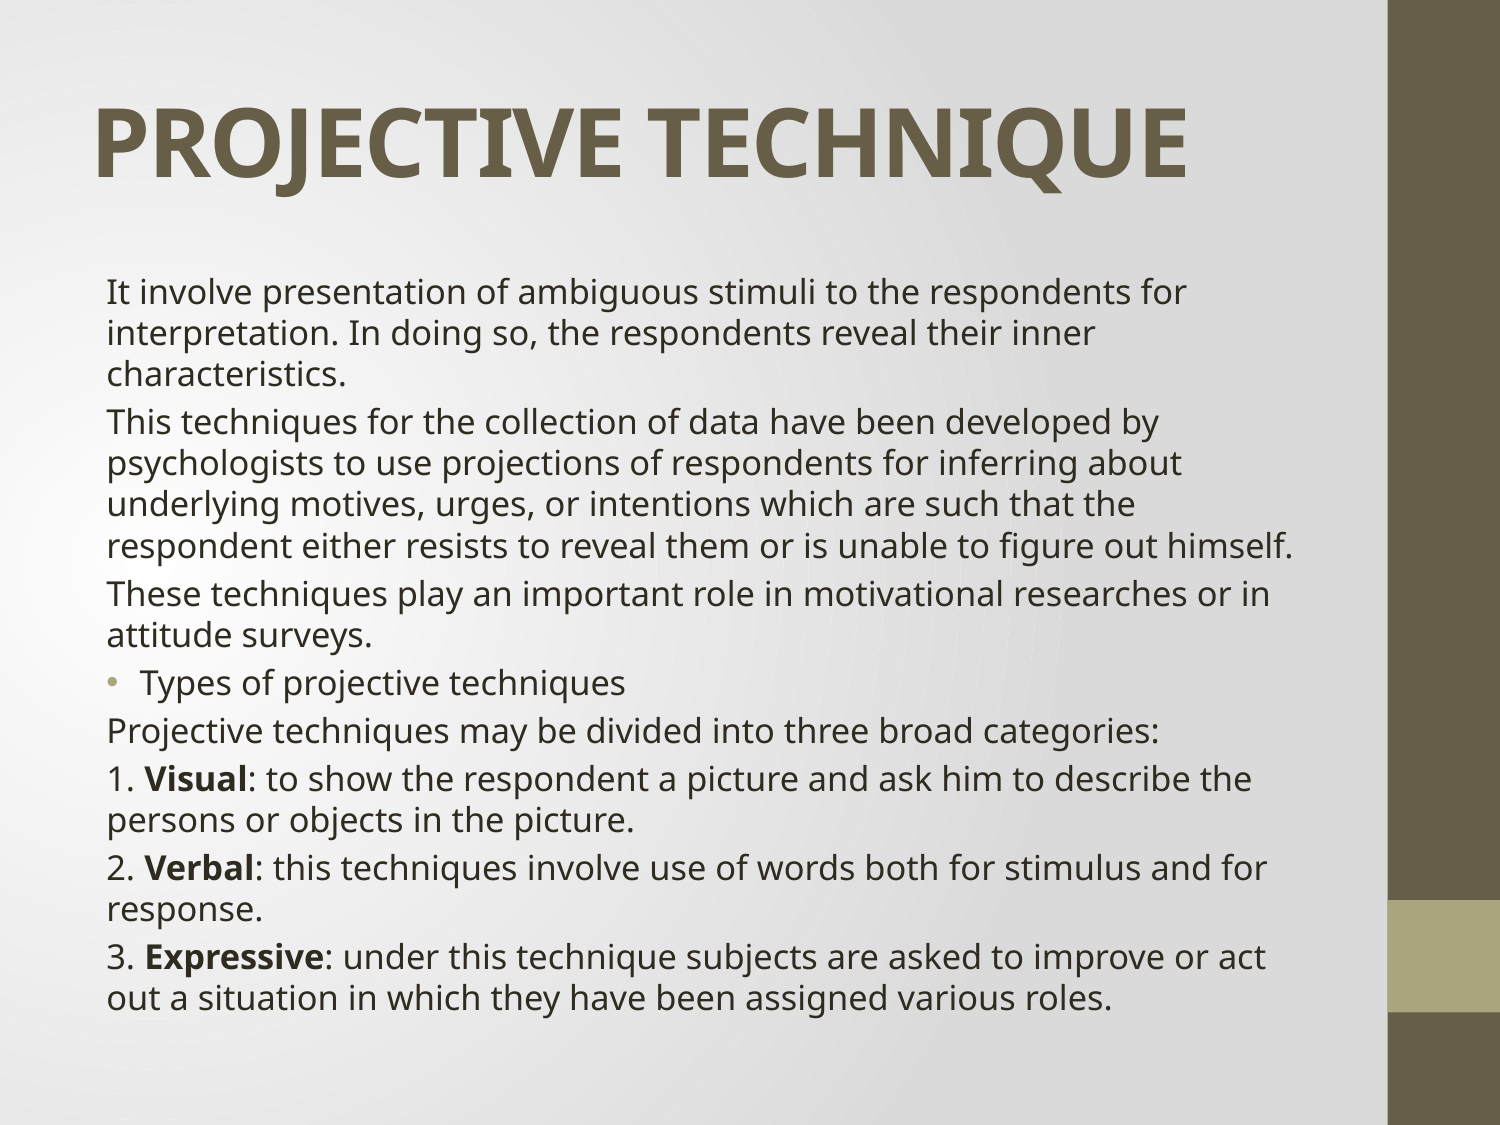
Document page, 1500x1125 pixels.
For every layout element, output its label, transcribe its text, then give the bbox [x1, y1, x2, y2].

title PROJECTIVE TECHNIQUE [75, 45, 1325, 233]
list It involve presentation of ambiguous stimuli to the respondents for interpretation. In doing so, the respondents reveal their inner characteristics. This techniques for the collection of data have been developed by psychologists to use projections of respondents for inferring about underlying motives, urges, or intentions which are such that the respondent either resists to reveal them or is unable to figure out himself. These techniques play an important role in motivational researches or in attitude surveys. Types of projective techniques Projective techniques may be divided into three broad categories: 1. Visual: to show the respondent a picture and ask him to describe the persons or objects in the picture. 2. Verbal: this techniques involve use of words both for stimulus and for response. 3. Expressive: under this technique subjects are asked to improve or act out a situation in which they have been assigned various roles. [75, 262, 1325, 1050]
